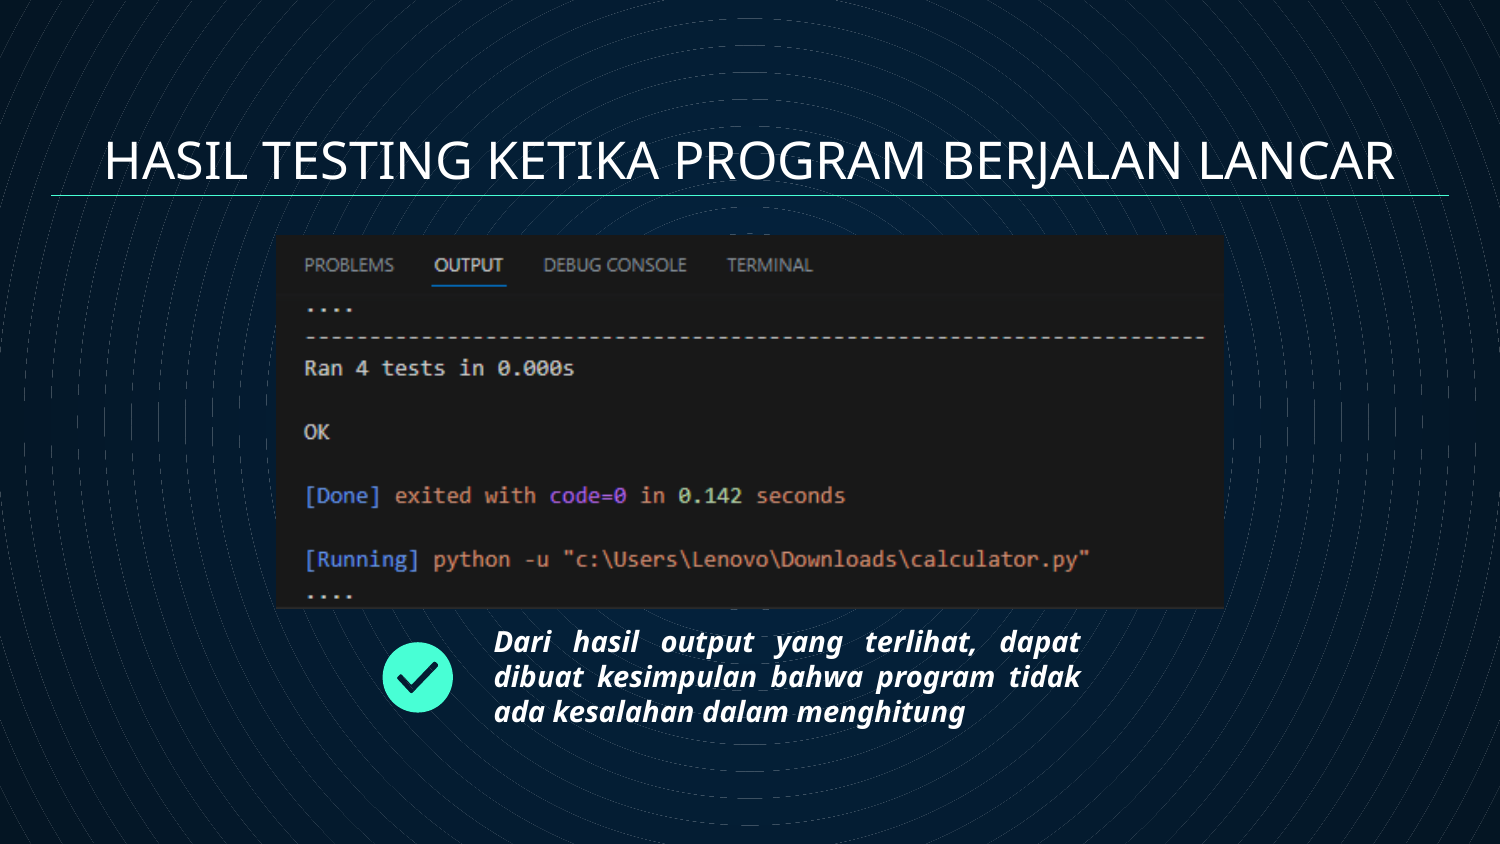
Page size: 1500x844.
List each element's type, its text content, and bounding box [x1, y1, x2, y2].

picture [275, 234, 1225, 609]
text_box Dari hasil output yang terlihat, dapat dibuat kesimpulan bahwa program tidak ada kesalahan dalam menghitung [403, 616, 1097, 709]
text_box [382, 642, 453, 713]
title HASIL TESTING KETIKA PROGRAM BERJALAN LANCAR [51, 105, 1449, 195]
title HASIL TESTING KETIKA PROGRAM BERJALAN LANCAR [51, 202, 1449, 206]
